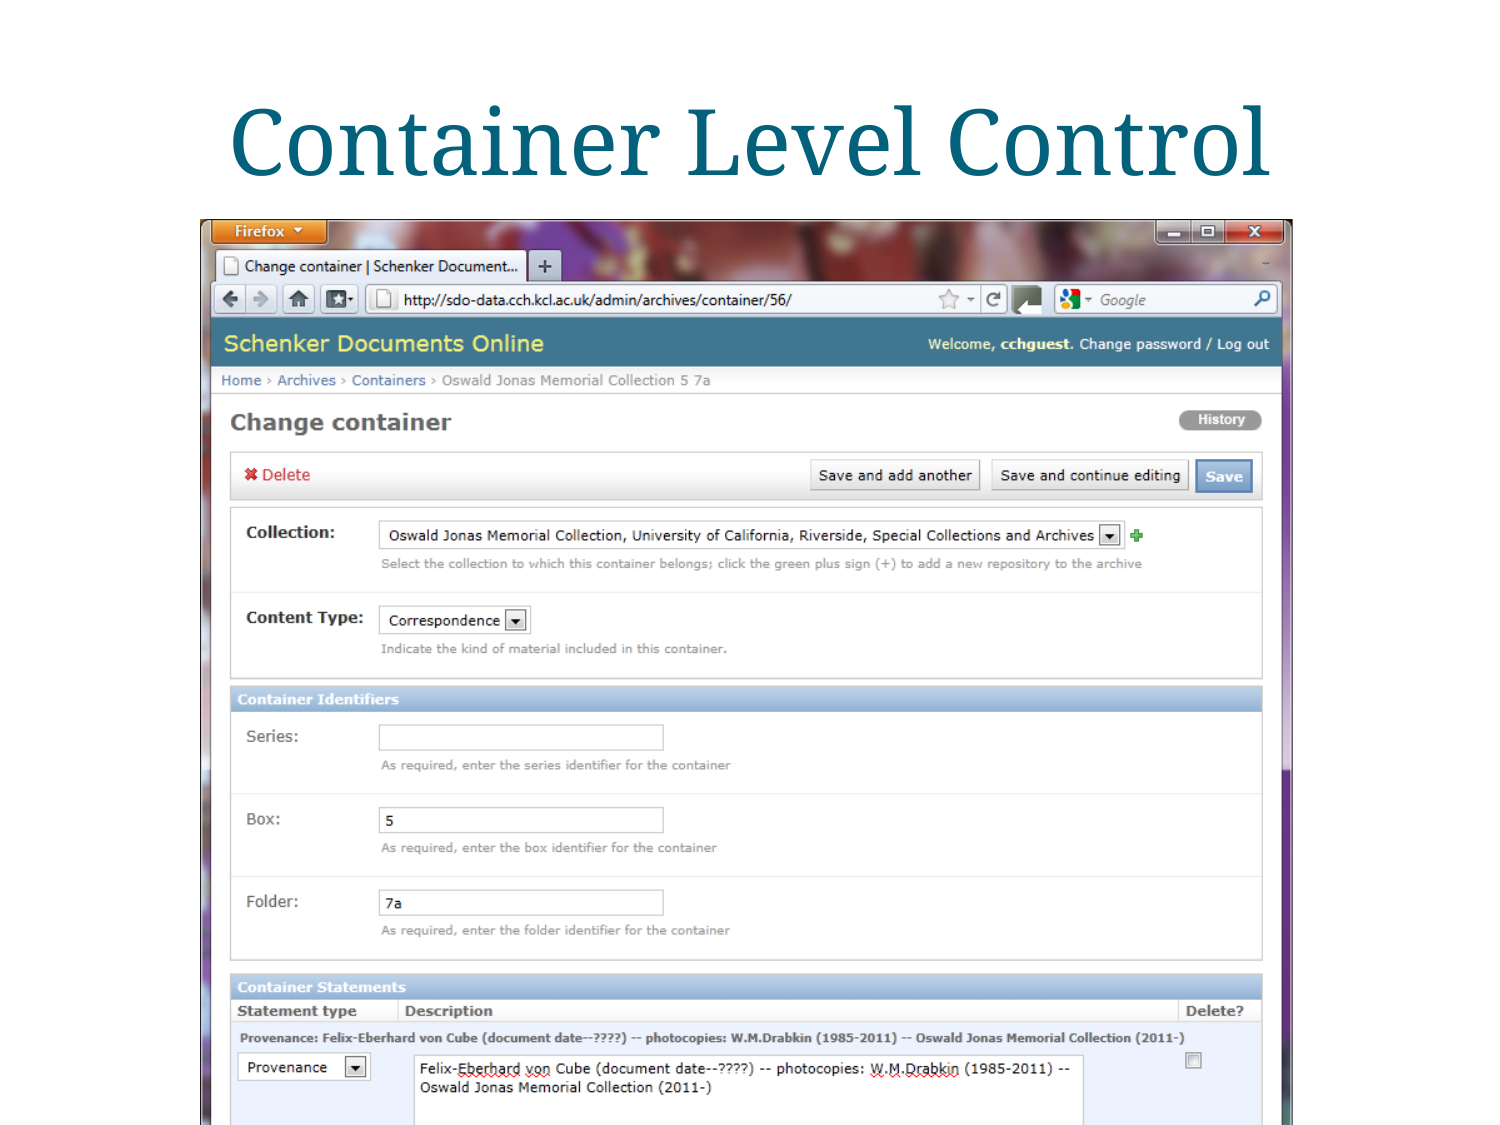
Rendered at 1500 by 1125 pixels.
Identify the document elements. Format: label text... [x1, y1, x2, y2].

title Container Level Control [75, 45, 1425, 233]
picture [199, 219, 1293, 1125]
